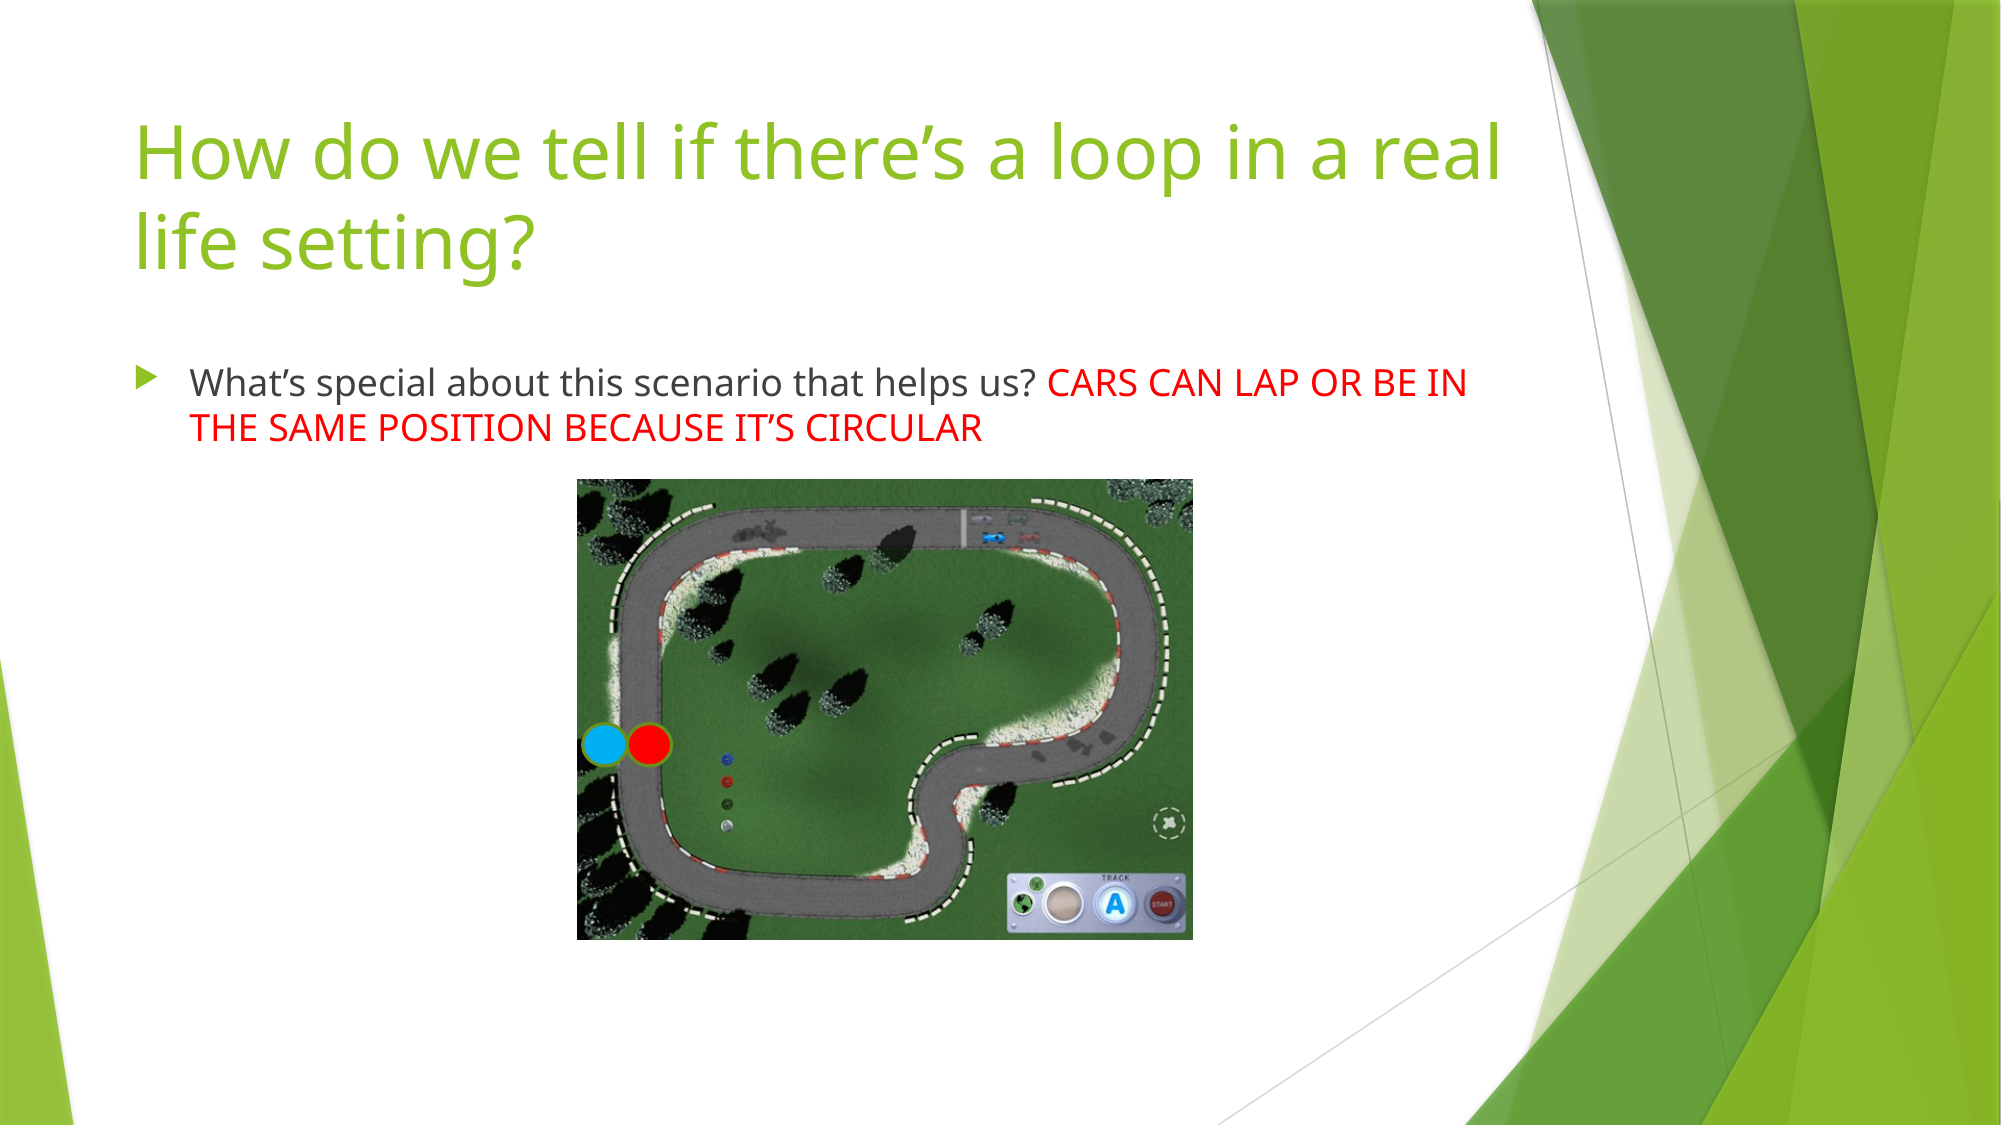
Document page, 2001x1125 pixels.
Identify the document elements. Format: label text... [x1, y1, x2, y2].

list What’s special about this scenario that helps us? CARS CAN LAP OR BE IN THE SAME POSITION BECAUSE IT’S CIRCULAR [118, 351, 1529, 989]
picture [577, 479, 1193, 941]
title How do we tell if there’s a loop in a real life setting? [118, 97, 1529, 314]
